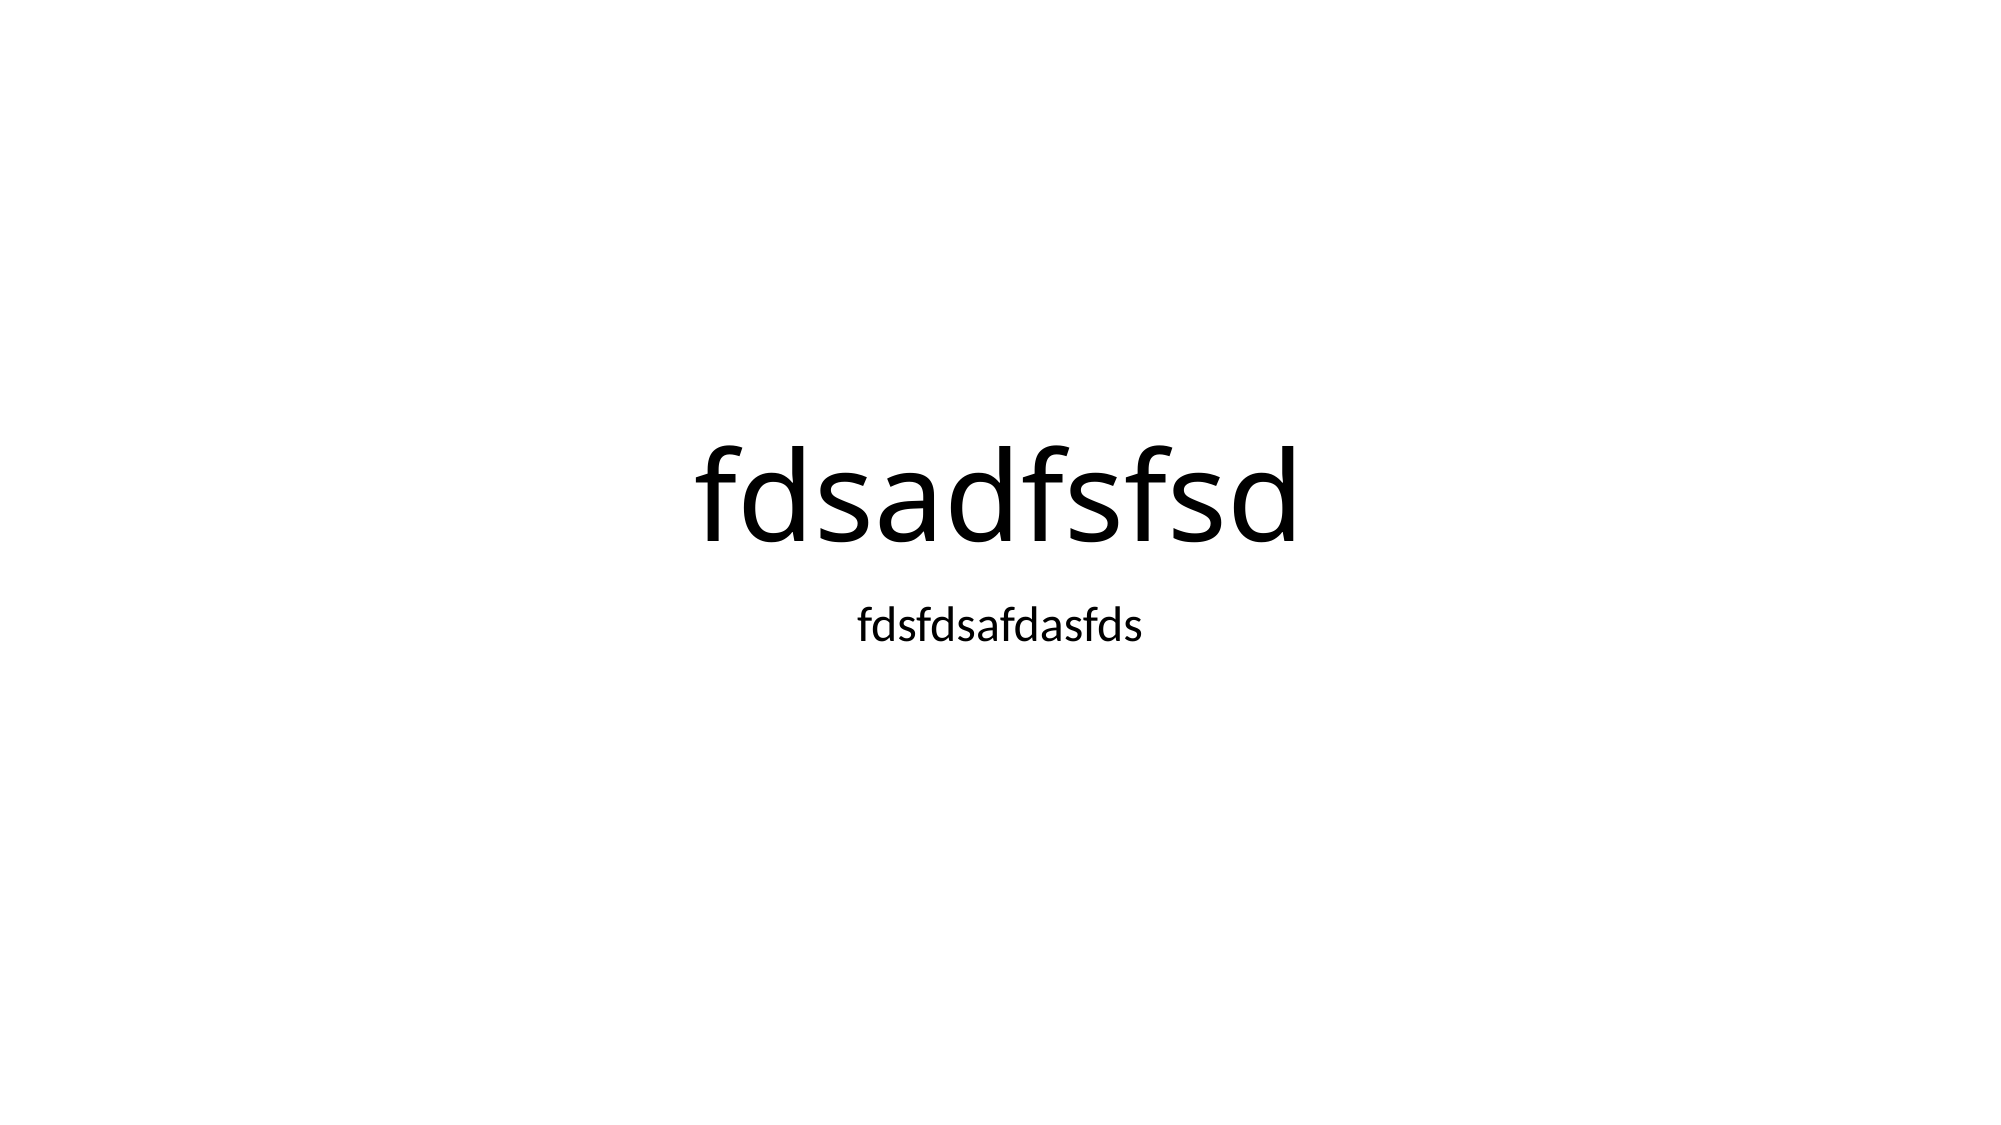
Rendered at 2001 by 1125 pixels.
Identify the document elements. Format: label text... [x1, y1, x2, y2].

title fdsadfsfsd [249, 184, 1750, 576]
subtitle fdsfdsafdasfds [249, 590, 1750, 863]
